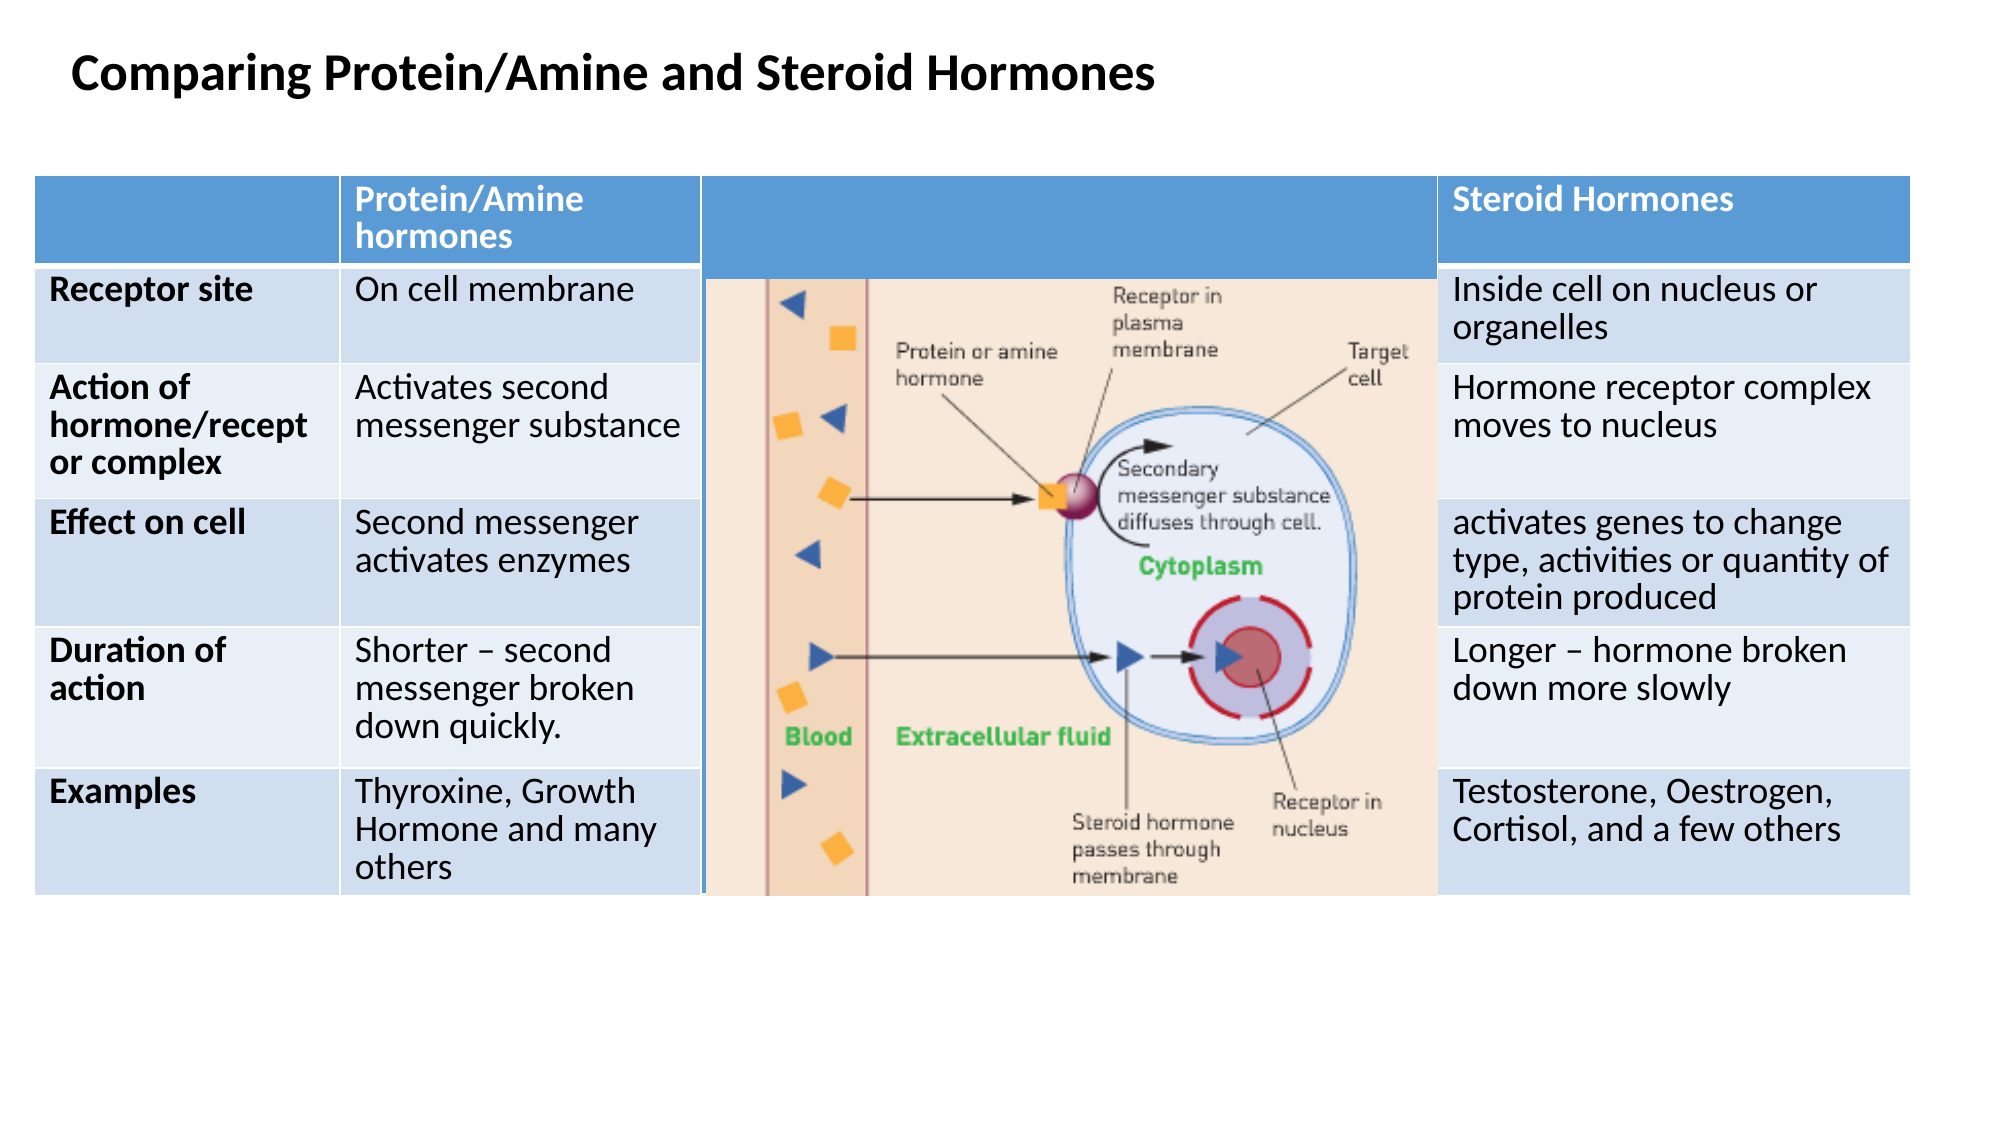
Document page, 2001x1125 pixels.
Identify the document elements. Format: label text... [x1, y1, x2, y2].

table_cell Action of hormone/receptor complex [35, 364, 339, 498]
table_cell activates genes to change type, activities or quantity of protein produced [1438, 499, 1910, 626]
table_cell Activates second messenger substance [341, 364, 700, 498]
table_cell On cell membrane [341, 269, 700, 363]
table_cell Shorter – second messenger broken down quickly. [341, 628, 700, 767]
table_cell Examples [35, 769, 339, 895]
table_cell Second messenger activates enzymes [341, 499, 700, 626]
picture [706, 279, 1438, 896]
table_cell Effect on cell [35, 499, 339, 626]
table_cell Thyroxine, Growth Hormone and many others [341, 769, 700, 895]
table_cell Hormone receptor complex moves to nucleus [1438, 364, 1910, 498]
table_cell Testosterone, Oestrogen, Cortisol, and a few others [1438, 769, 1910, 895]
table_header Protein/Amine hormones [341, 176, 700, 263]
table_header [702, 176, 1437, 893]
table_cell Duration of action [35, 628, 339, 767]
table_cell Longer – hormone broken down more slowly [1438, 628, 1910, 767]
table_cell Receptor site [35, 269, 339, 363]
table_cell Inside cell on nucleus or organelles [1438, 269, 1910, 363]
table_header Steroid Hormones [1438, 176, 1910, 263]
table_header [35, 176, 339, 263]
title Comparing Protein/Amine and Steroid Hormones [56, 36, 1782, 110]
